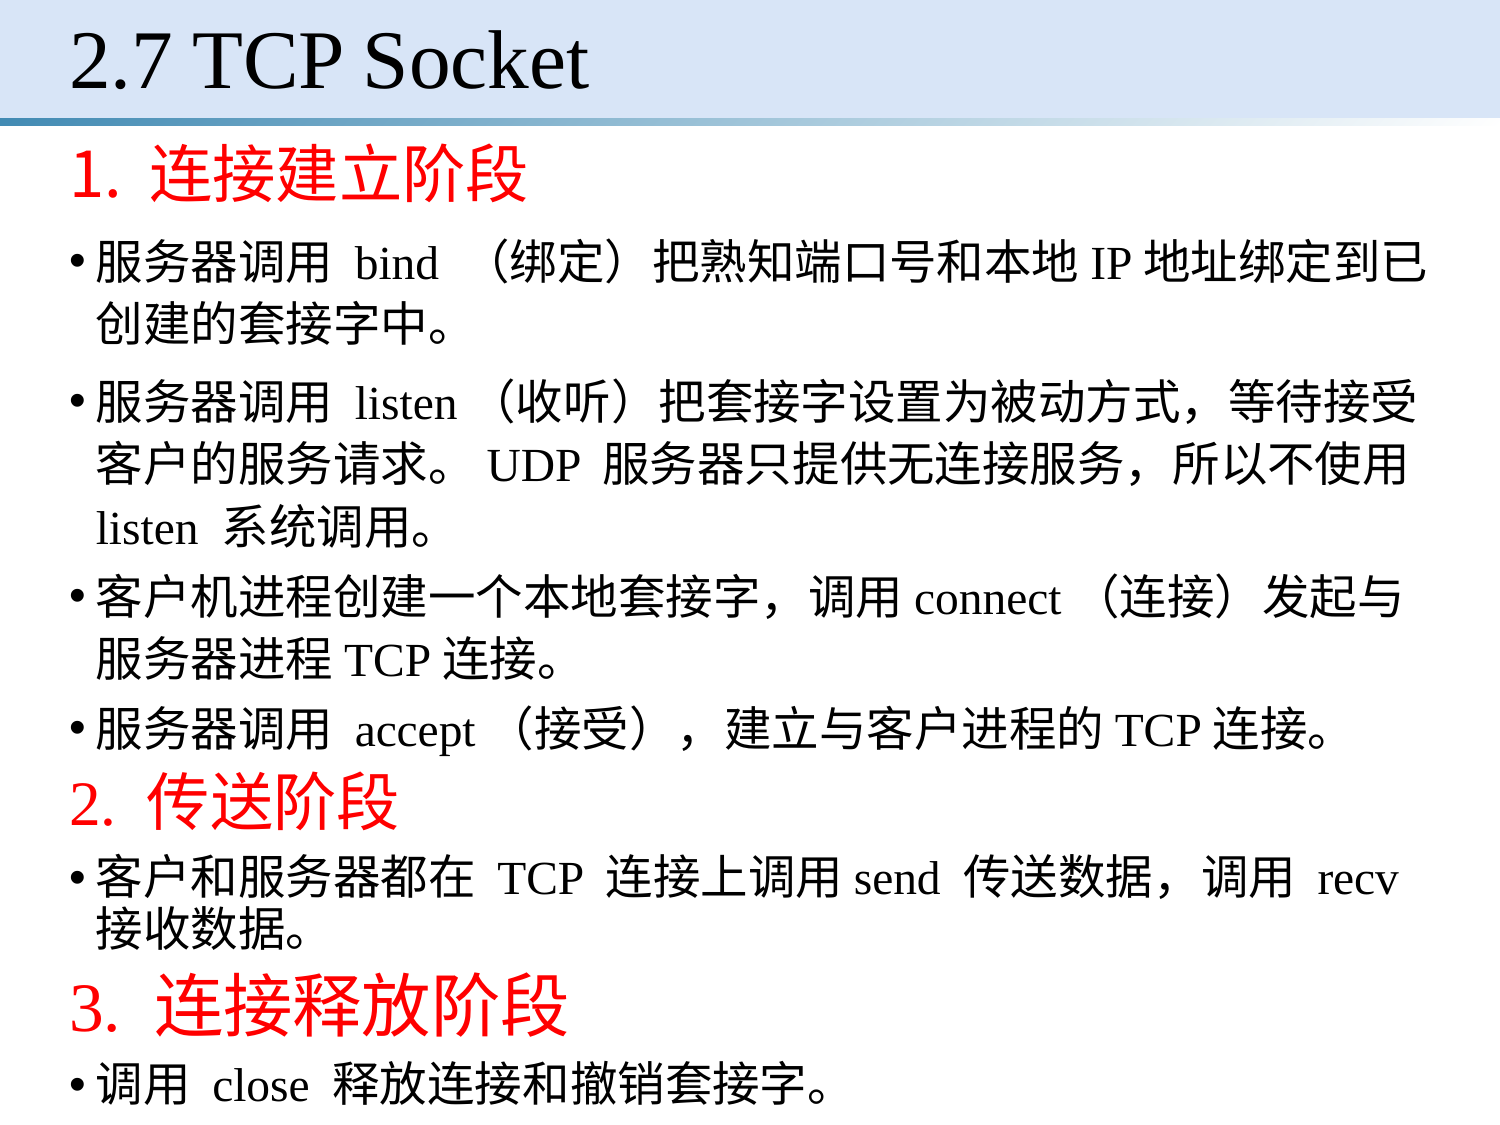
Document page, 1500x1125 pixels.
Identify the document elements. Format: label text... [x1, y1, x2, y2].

title 2.7 TCP Socket [54, 0, 1446, 123]
list 连接建立阶段 服务器调用 bind （绑定）把熟知端口号和本地IP地址绑定到已创建的套接字中。 服务器调用 listen（收听）把套接字设置为被动方式，等待接受客户的服务请求。UDP 服务器只提供无连接服务，所以不使用 listen 系统调用。 客户机进程创建一个本地套接字，调用connect（连接）发起与服务器进程TCP连接。 服务器调用 accept（接受），建立与客户进程的TCP连接。 2. 传送阶段 客户和服务器都在 TCP 连接上调用send 传送数据，调用 recv 接收数据。 3. 连接释放阶段 调用 close 释放连接和撤销套接字。 [54, 135, 1446, 1125]
